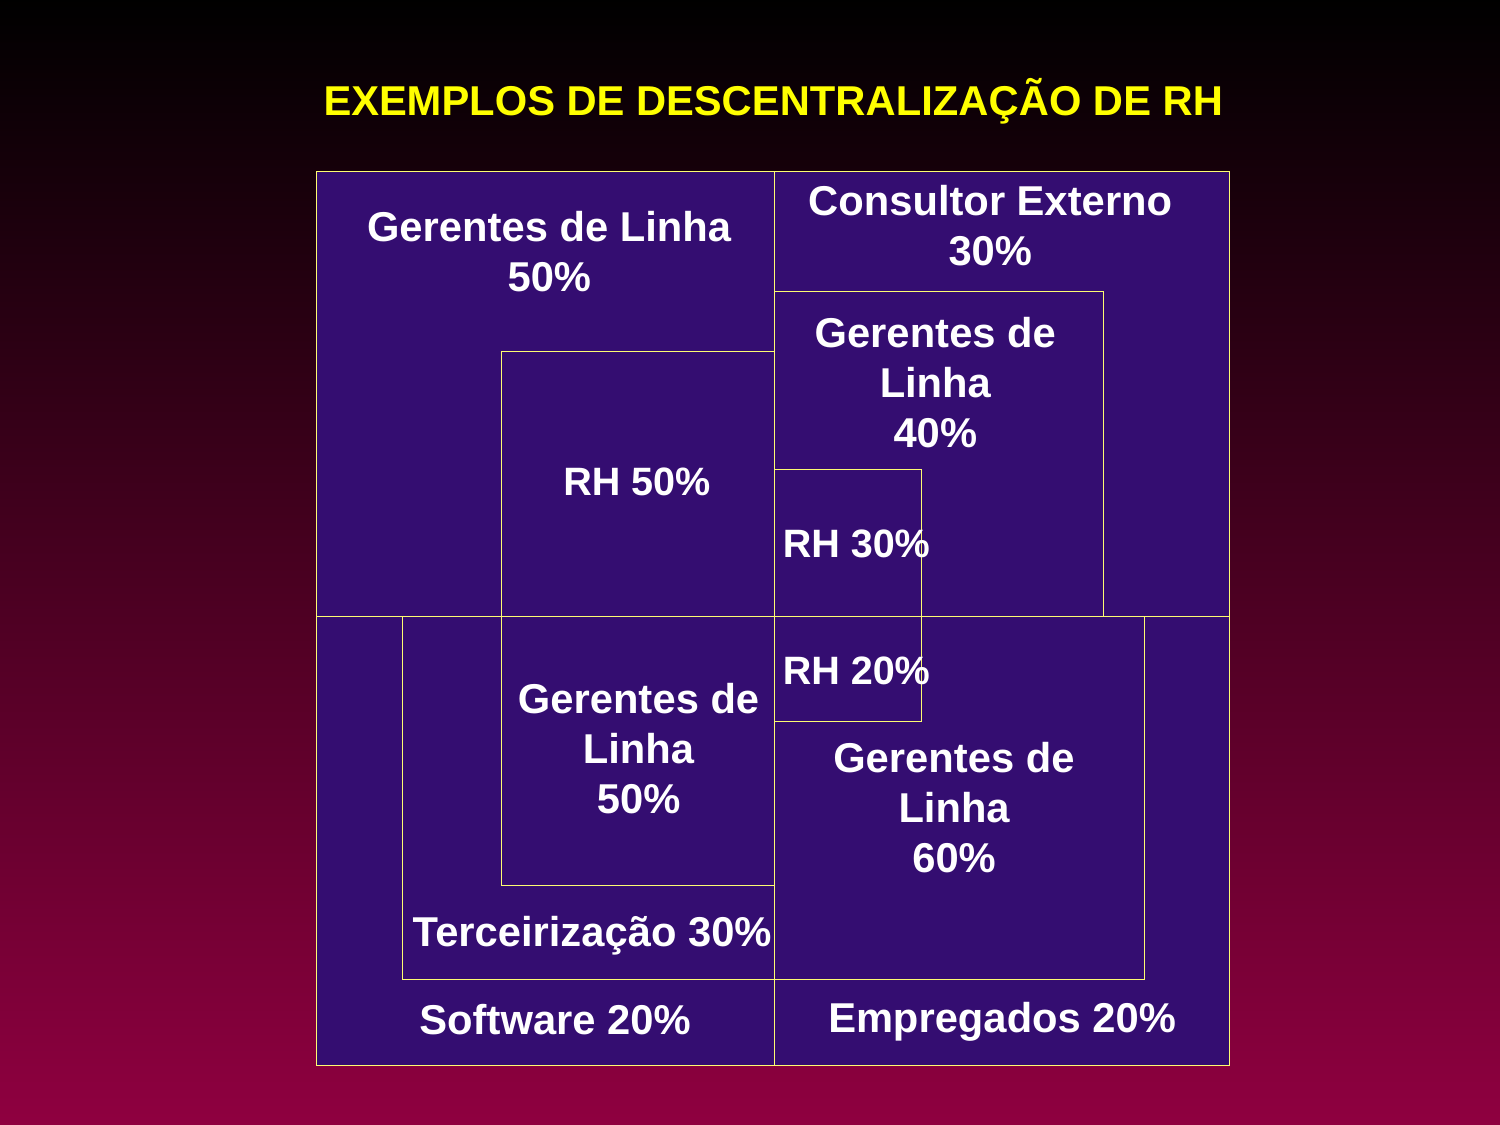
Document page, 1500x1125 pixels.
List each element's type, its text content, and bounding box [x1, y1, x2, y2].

text_box EXEMPLOS DE DESCENTRALIZAÇÃO DE RH [289, 66, 1258, 132]
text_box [312, 167, 1235, 1071]
